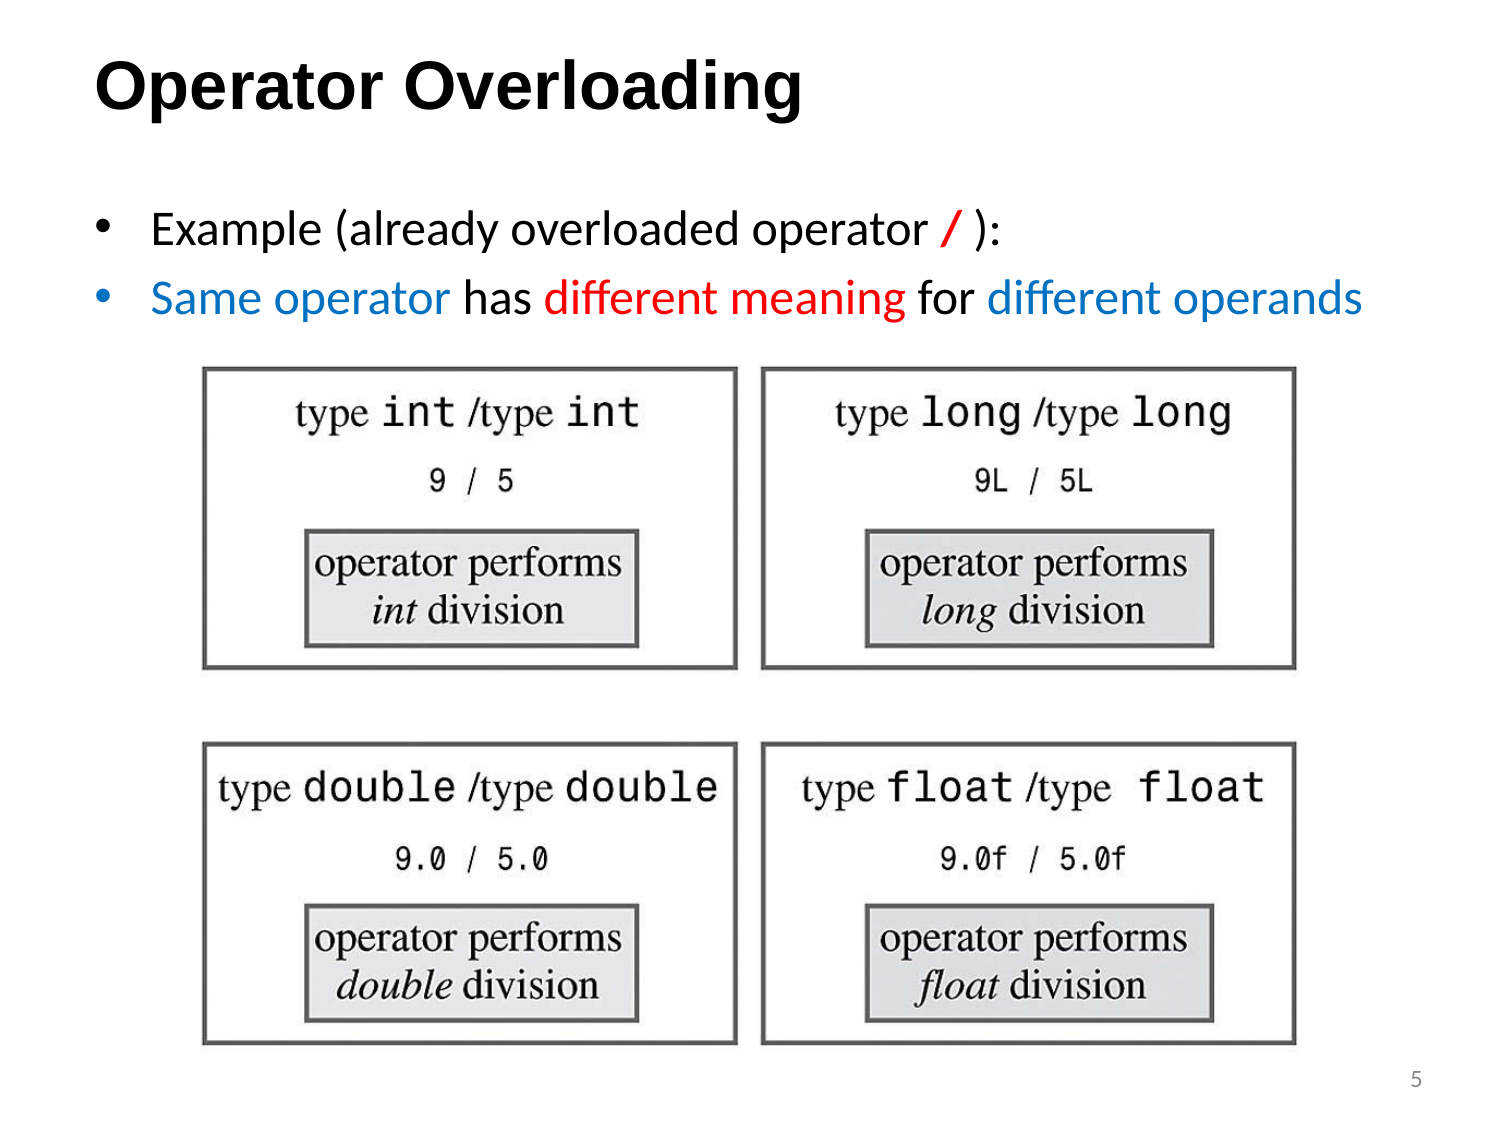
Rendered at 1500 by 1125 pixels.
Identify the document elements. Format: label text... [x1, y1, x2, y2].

slide_number 5 [1087, 1047, 1438, 1108]
title Operator Overloading [79, 14, 1417, 151]
list Example (already overloaded operator / ): Same operator has different meaning for different operands [79, 187, 1417, 1043]
picture [191, 354, 1308, 1059]
